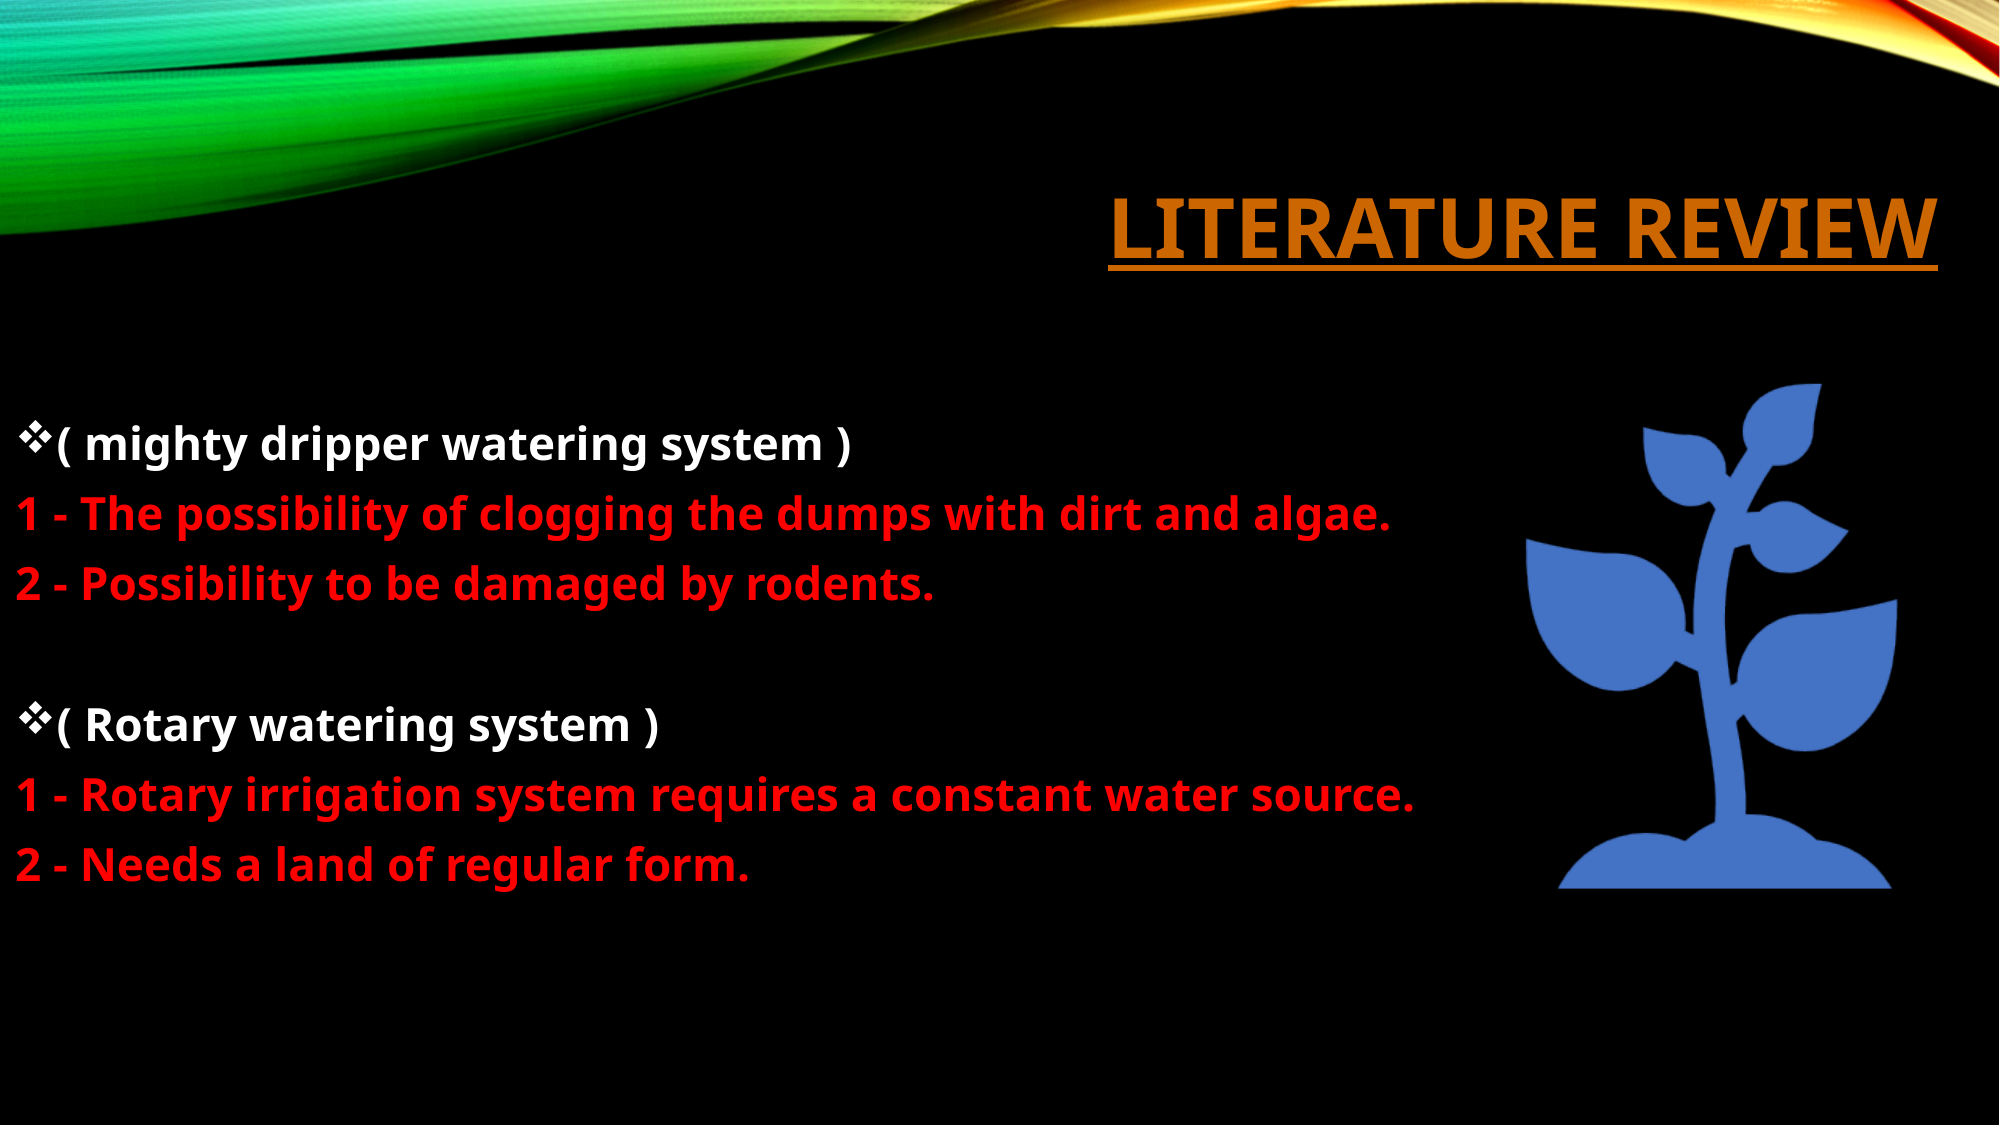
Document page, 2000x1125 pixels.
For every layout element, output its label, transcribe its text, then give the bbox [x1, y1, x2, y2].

title Literature review [403, 125, 1954, 337]
list ( mighty dripper watering system ) 1 - The possibility of clogging the dumps with dirt and algae. 2 - Possibility to be damaged by rodents. ( Rotary watering system ) 1 - Rotary irrigation system requires a constant water source. 2 - Needs a land of regular form. [0, 337, 1625, 1113]
picture [0, 0, 2000, 237]
picture [1412, 337, 2000, 936]
